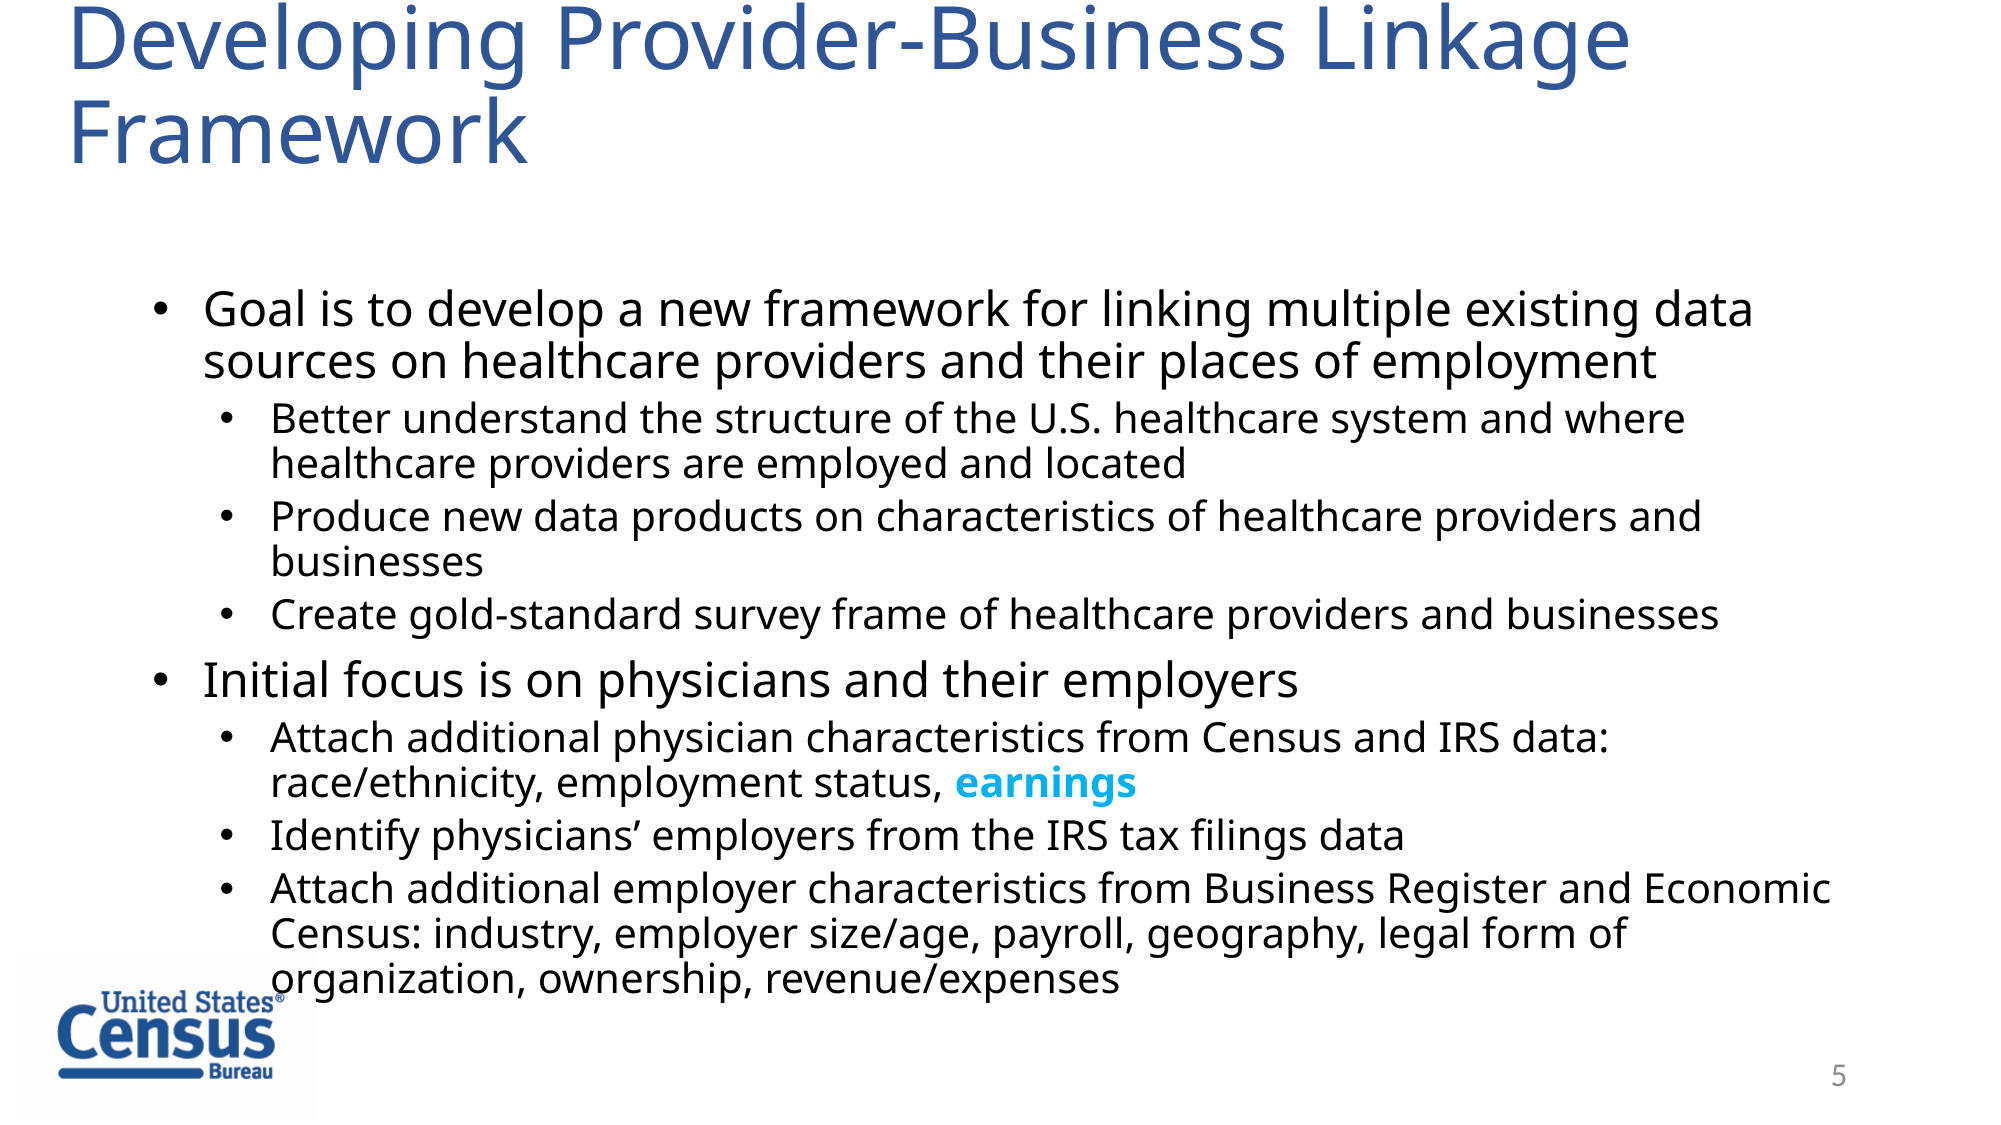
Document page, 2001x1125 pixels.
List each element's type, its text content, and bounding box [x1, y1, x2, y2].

text_box Developing Provider-Business Linkage Framework [51, 32, 2000, 191]
picture [18, 950, 316, 1120]
text_box Goal is to develop a new framework for linking multiple existing data sources on healthcare providers and their places of employment Better understand the structure of the U.S. healthcare system and where healthcare providers are employed and located Produce new data products on characteristics of healthcare providers and businesses Create gold-standard survey frame of healthcare providers and businesses Initial focus is on physicians and their employers Attach additional physician characteristics from Census and IRS data: race/ethnicity, employment status, earnings Identify physicians’ employers from the IRS tax filings data Attach additional employer characteristics from Business Register and Economic Census: industry, employer size/age, payroll, geography, legal form of organization, ownership, revenue/expenses [137, 277, 1863, 1014]
slide_number 5 [1412, 1042, 1863, 1103]
